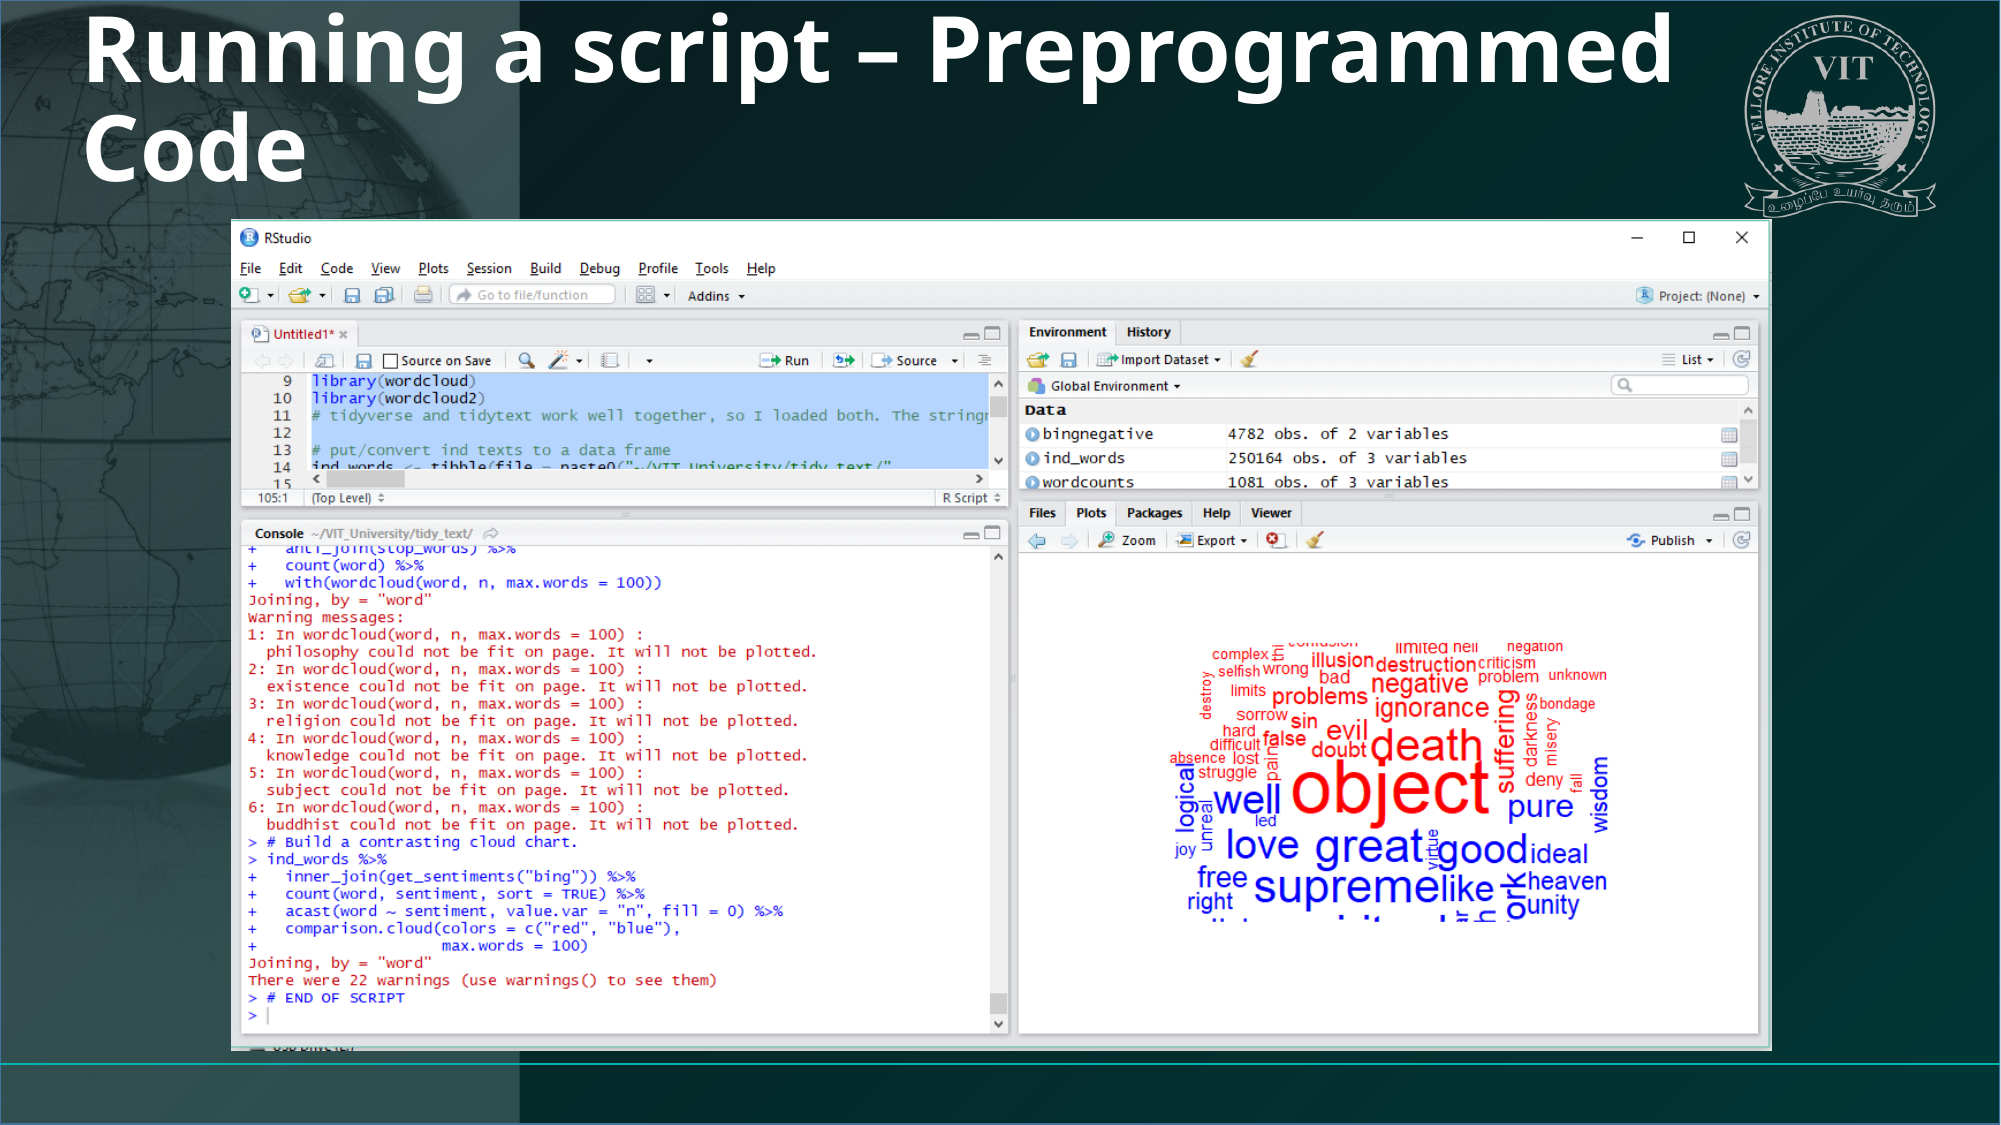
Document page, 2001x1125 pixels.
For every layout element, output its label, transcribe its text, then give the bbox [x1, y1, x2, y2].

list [231, 219, 1772, 1051]
title Running a script – Preprogrammed Code [66, 1, 1716, 204]
